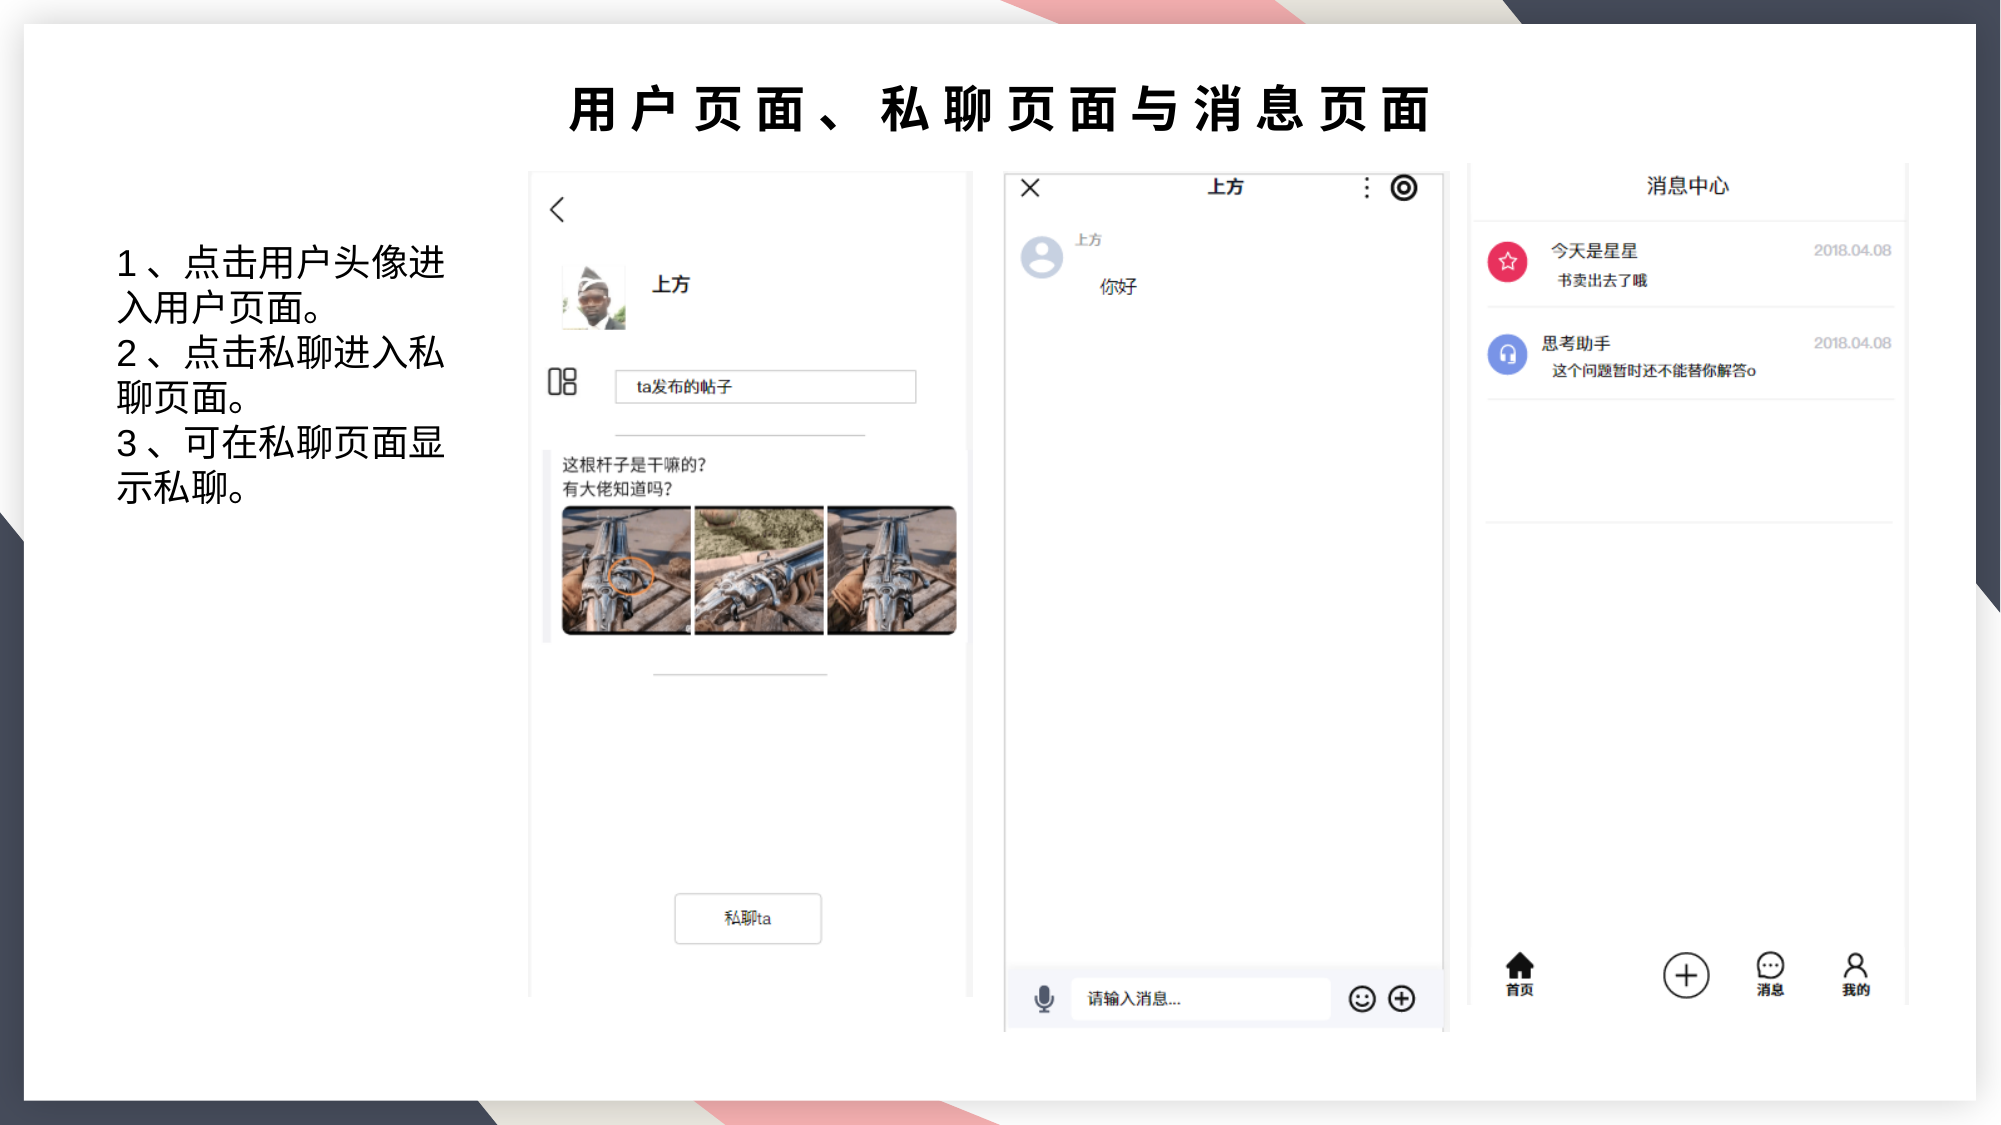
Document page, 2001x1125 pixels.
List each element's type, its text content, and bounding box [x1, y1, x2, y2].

picture [528, 171, 973, 997]
picture [1467, 163, 1909, 1005]
text_box 1、点击用户头像进入用户页面。 2、点击私聊进入私聊页面。 3、可在私聊页面显示私聊。 [101, 232, 481, 517]
title 用户页面、私聊页面与消息页面 [549, 75, 1450, 148]
picture [1003, 171, 1450, 1032]
